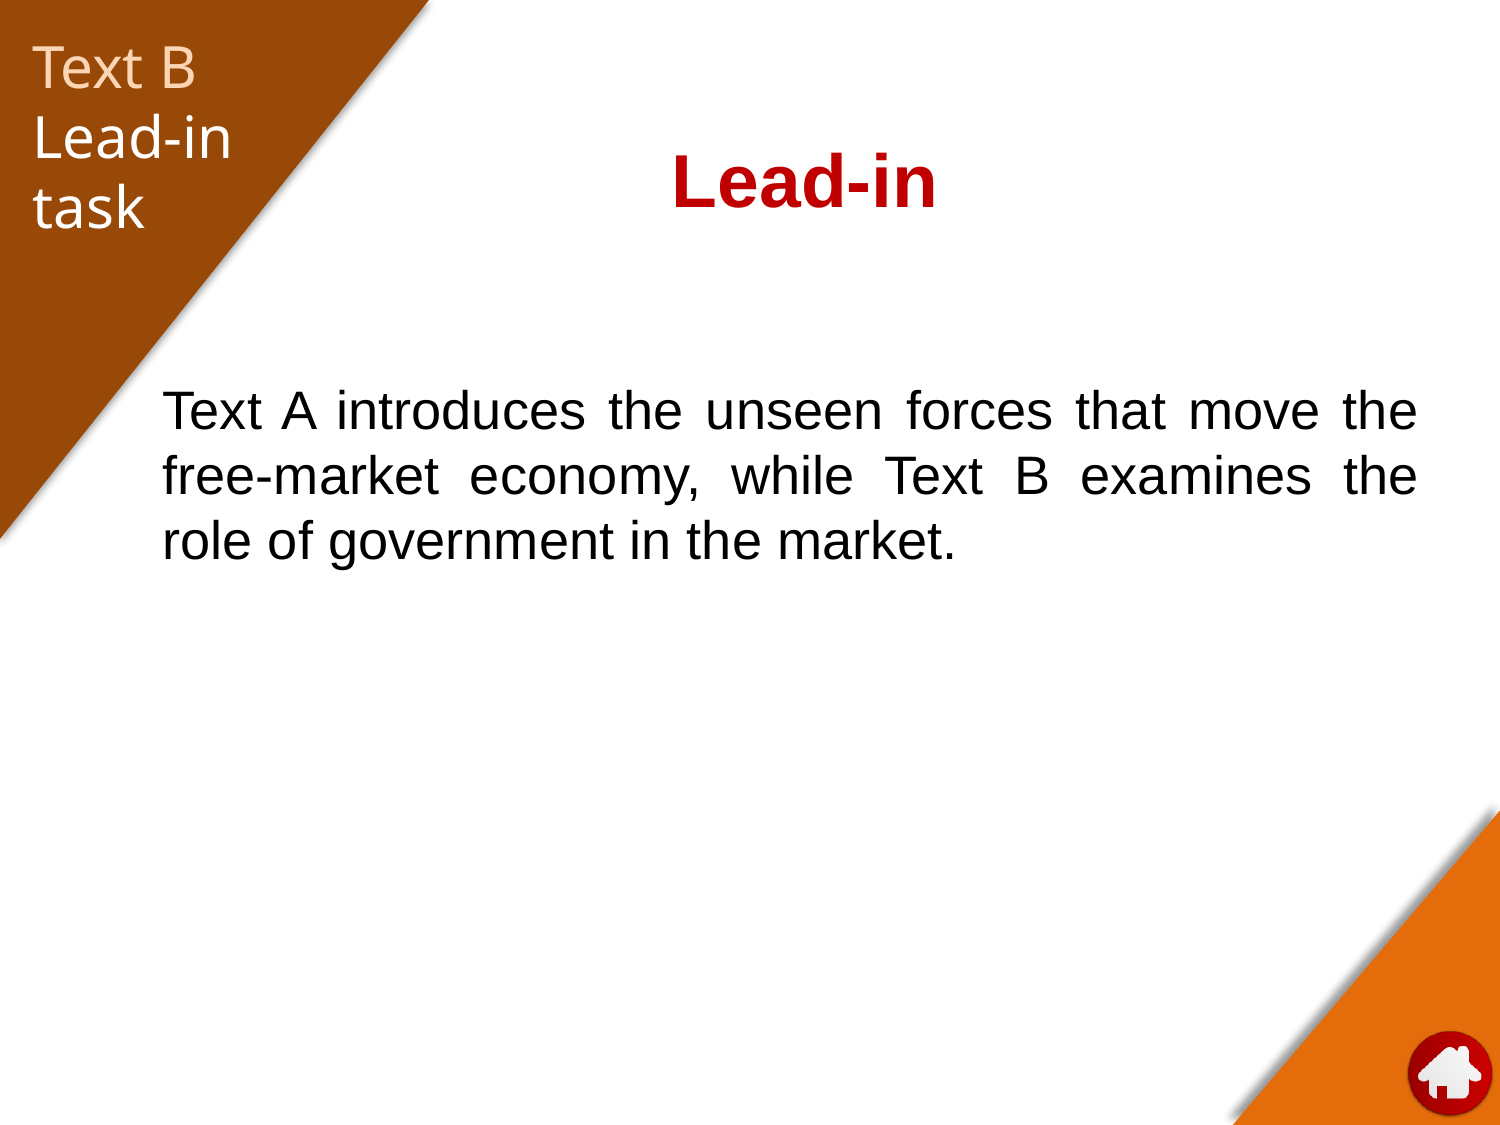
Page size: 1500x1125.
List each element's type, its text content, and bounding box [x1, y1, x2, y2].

text_box [0, 0, 432, 541]
picture [1399, 1024, 1500, 1125]
text_box [1230, 808, 1500, 1125]
text_box Lead-in [657, 125, 954, 231]
text_box Text B Lead-in task [17, 15, 351, 256]
list Text A introduces the unseen forces that move the free-market economy, while Text B examines the role of government in the market. [147, 367, 1436, 592]
